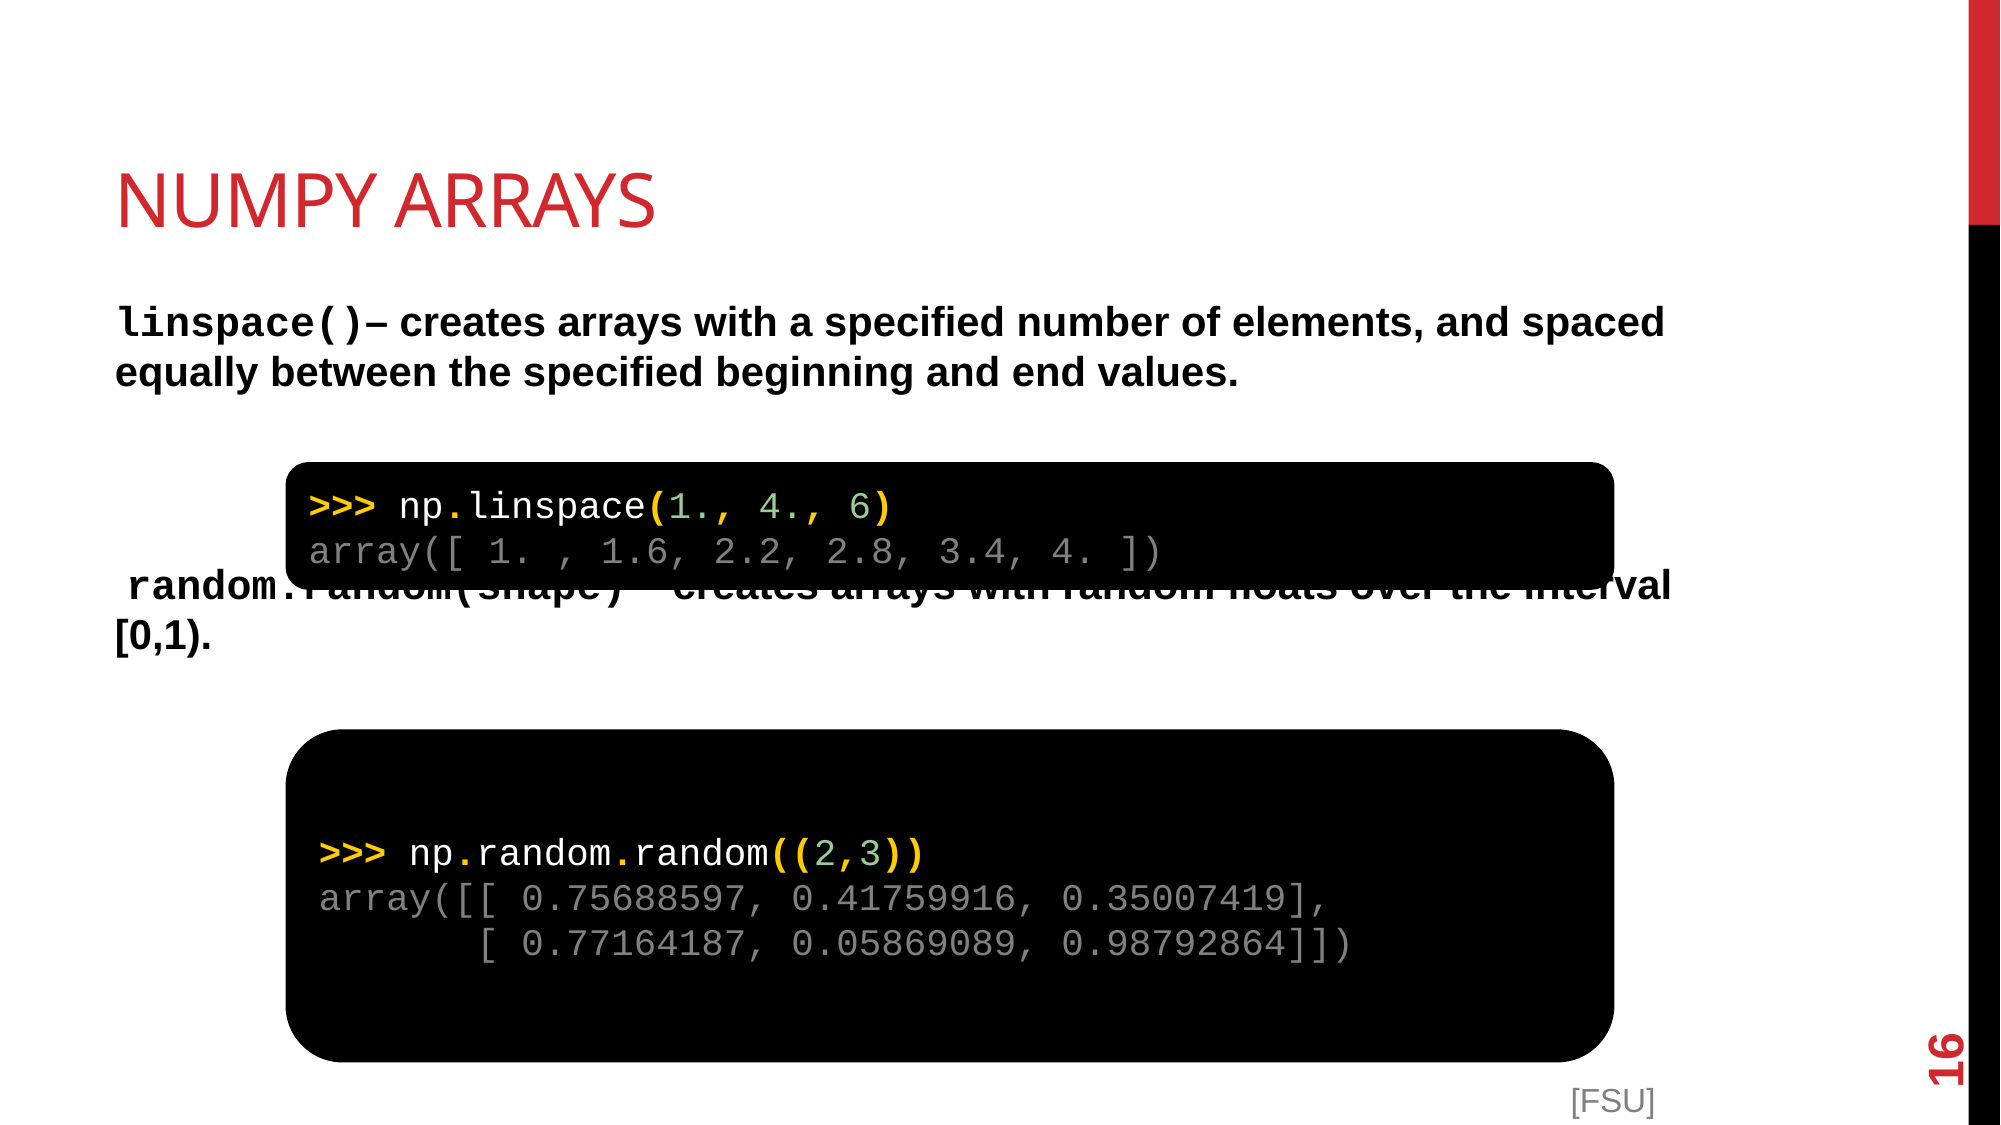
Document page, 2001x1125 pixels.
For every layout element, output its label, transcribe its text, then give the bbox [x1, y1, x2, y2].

list linspace()– creates arrays with a specified number of elements, and spaced equally between the specified beginning and end values. random.random(shape) – creates arrays with random floats over the interval [0,1). [99, 287, 1767, 1005]
text_box >>> np.random.random((2,3)) array([[ 0.75688597, 0.41759916, 0.35007419], [ 0.77164187, 0.05869089, 0.98792864]]) [285, 729, 1615, 1063]
text_box >>> np.linspace(1., 4., 6) array([ 1. , 1.6, 2.2, 2.8, 3.4, 4. ]) [285, 462, 1615, 590]
title Numpy arrays [99, 25, 1367, 250]
text_box [FSU] [858, 1071, 1671, 1125]
slide_number 16 [1903, 887, 1984, 1104]
